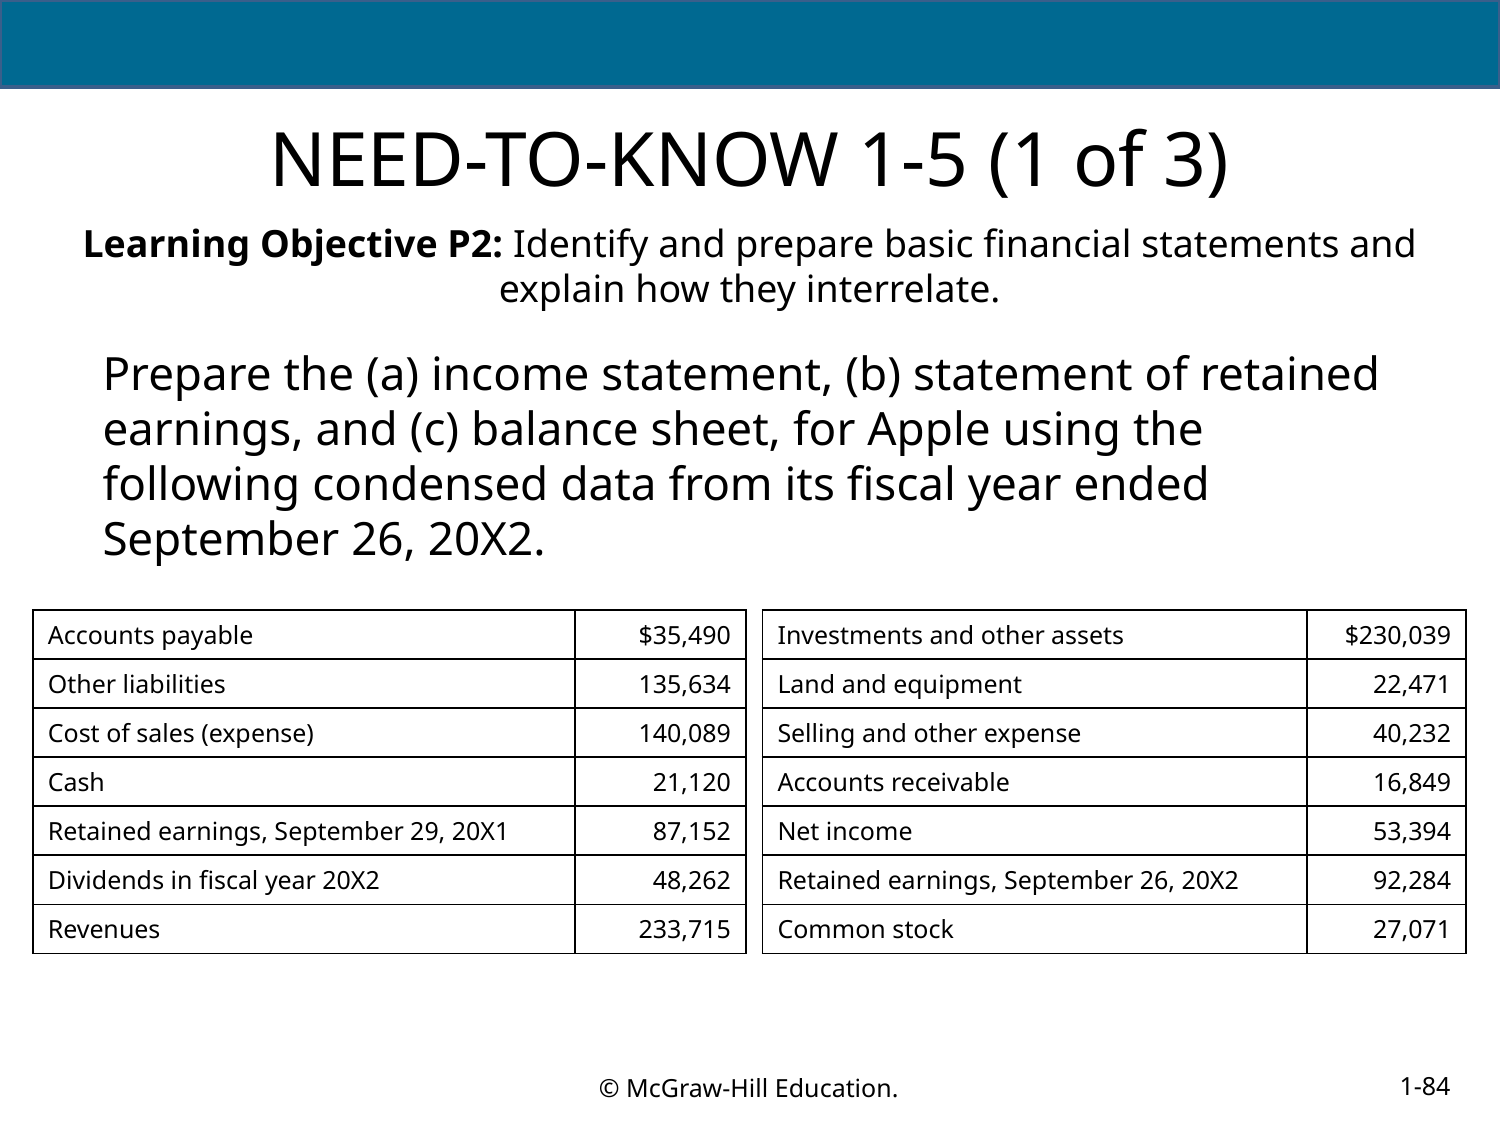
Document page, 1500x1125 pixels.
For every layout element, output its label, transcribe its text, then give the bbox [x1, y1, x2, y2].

table_cell 16,849 [1308, 758, 1465, 805]
table_cell Retained earnings, September 26, 20X2 [763, 856, 1306, 904]
table_header Investments and other assets [763, 611, 1306, 658]
title NEED-TO-KNOW 1-5 (1 of 3) [0, 87, 1500, 225]
table_cell 233,715 [576, 905, 745, 953]
table_cell Land and equipment [763, 660, 1306, 707]
table_cell 135,634 [576, 660, 745, 707]
table_cell 48,262 [576, 856, 745, 904]
table_cell 27,071 [1308, 905, 1465, 953]
table_cell Dividends in fiscal year 20X2 [34, 856, 574, 904]
table_cell 87,152 [576, 807, 745, 854]
list Learning Objective P2: Identify and prepare basic financial statements and explain how they interrelate. [62, 212, 1438, 325]
table_cell Common stock [763, 905, 1306, 953]
table_cell 53,394 [1308, 807, 1465, 854]
table_cell 92,284 [1308, 856, 1465, 904]
table_header Accounts payable [34, 611, 574, 658]
table_cell 22,471 [1308, 660, 1465, 707]
table_cell 40,232 [1308, 709, 1465, 756]
table_cell Retained earnings, September 29, 20X1 [34, 807, 574, 854]
table_header $35,490 [576, 611, 745, 658]
table_cell Cost of sales (expense) [34, 709, 574, 756]
table_cell Cash [34, 758, 574, 805]
table_cell 140,089 [576, 709, 745, 756]
table_cell Selling and other expense [763, 709, 1306, 756]
table_cell 21,120 [576, 758, 745, 805]
table_cell Revenues [34, 905, 574, 953]
list Prepare the (a) income statement, (b) statement of retained earnings, and (c) balance sheet, for Apple using the following condensed data from its fiscal year ended September 26, 20X2. [87, 337, 1425, 563]
table_cell Accounts receivable [763, 758, 1306, 805]
table_header $230,039 [1308, 611, 1465, 658]
table_cell Net income [763, 807, 1306, 854]
table_cell Other liabilities [34, 660, 574, 707]
